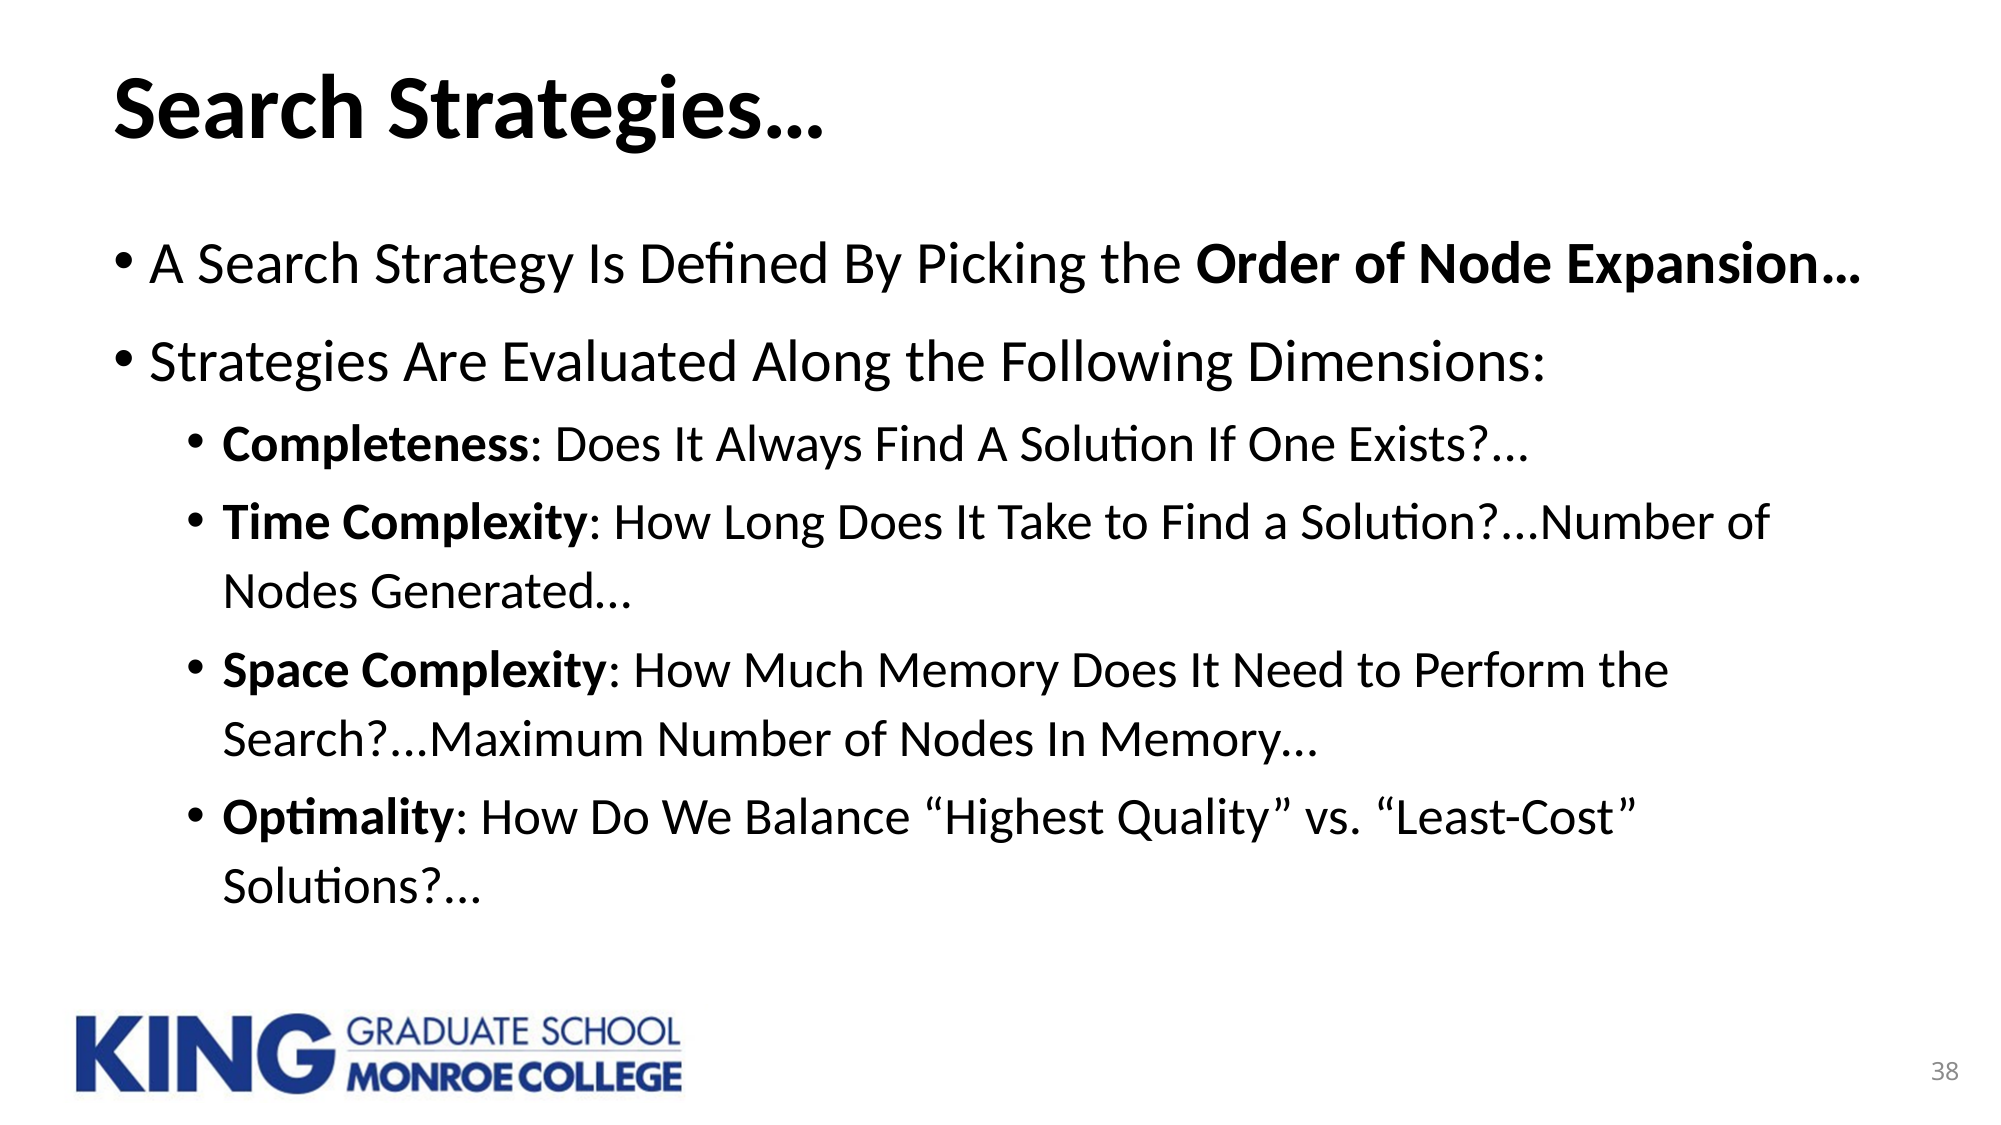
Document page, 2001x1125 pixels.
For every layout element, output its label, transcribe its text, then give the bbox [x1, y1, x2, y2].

list A Search Strategy Is Defined By Picking the Order of Node Expansion… Strategies Are Evaluated Along the Following Dimensions: Completeness: Does It Always Find A Solution If One Exists?... Time Complexity: How Long Does It Take to Find a Solution?...Number of Nodes Generated… Space Complexity: How Much Memory Does It Need to Perform the Search?...Maximum Number of Nodes In Memory… Optimality: How Do We Balance “Highest Quality” vs. “Least-Cost” Solutions?... [98, 208, 1902, 980]
picture [54, 1004, 709, 1103]
slide_number 38 [1901, 1042, 1975, 1103]
title Search Strategies… [98, 32, 1902, 185]
